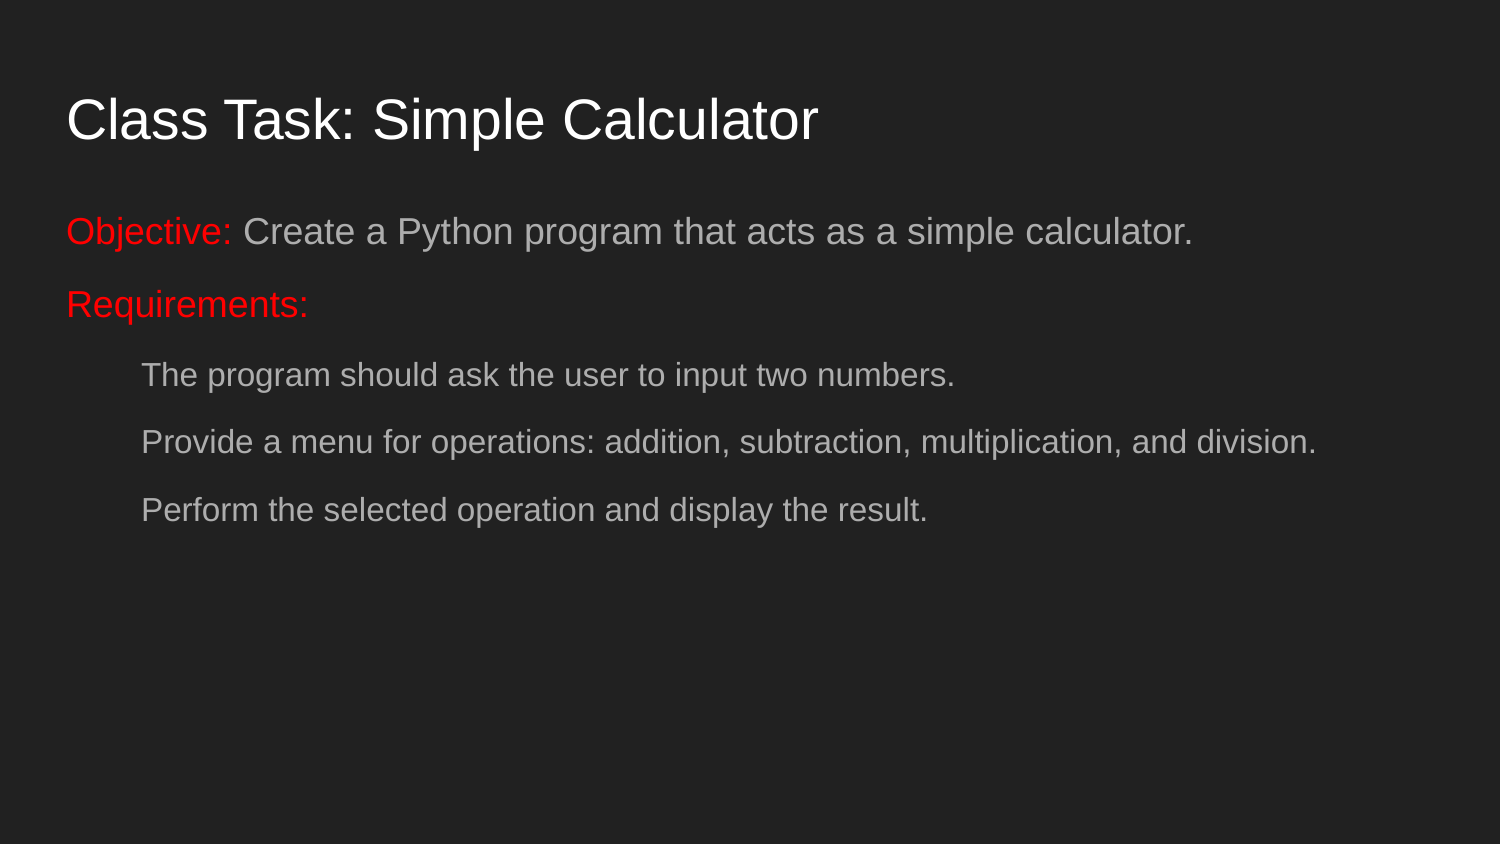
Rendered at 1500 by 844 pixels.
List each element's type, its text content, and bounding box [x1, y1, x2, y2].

list Objective: Create a Python program that acts as a simple calculator. Requirements: The program should ask the user to input two numbers. Provide a menu for operations: addition, subtraction, multiplication, and division. Perform the selected operation and display the result. [51, 189, 1449, 750]
title Class Task: Simple Calculator [51, 72, 1449, 167]
